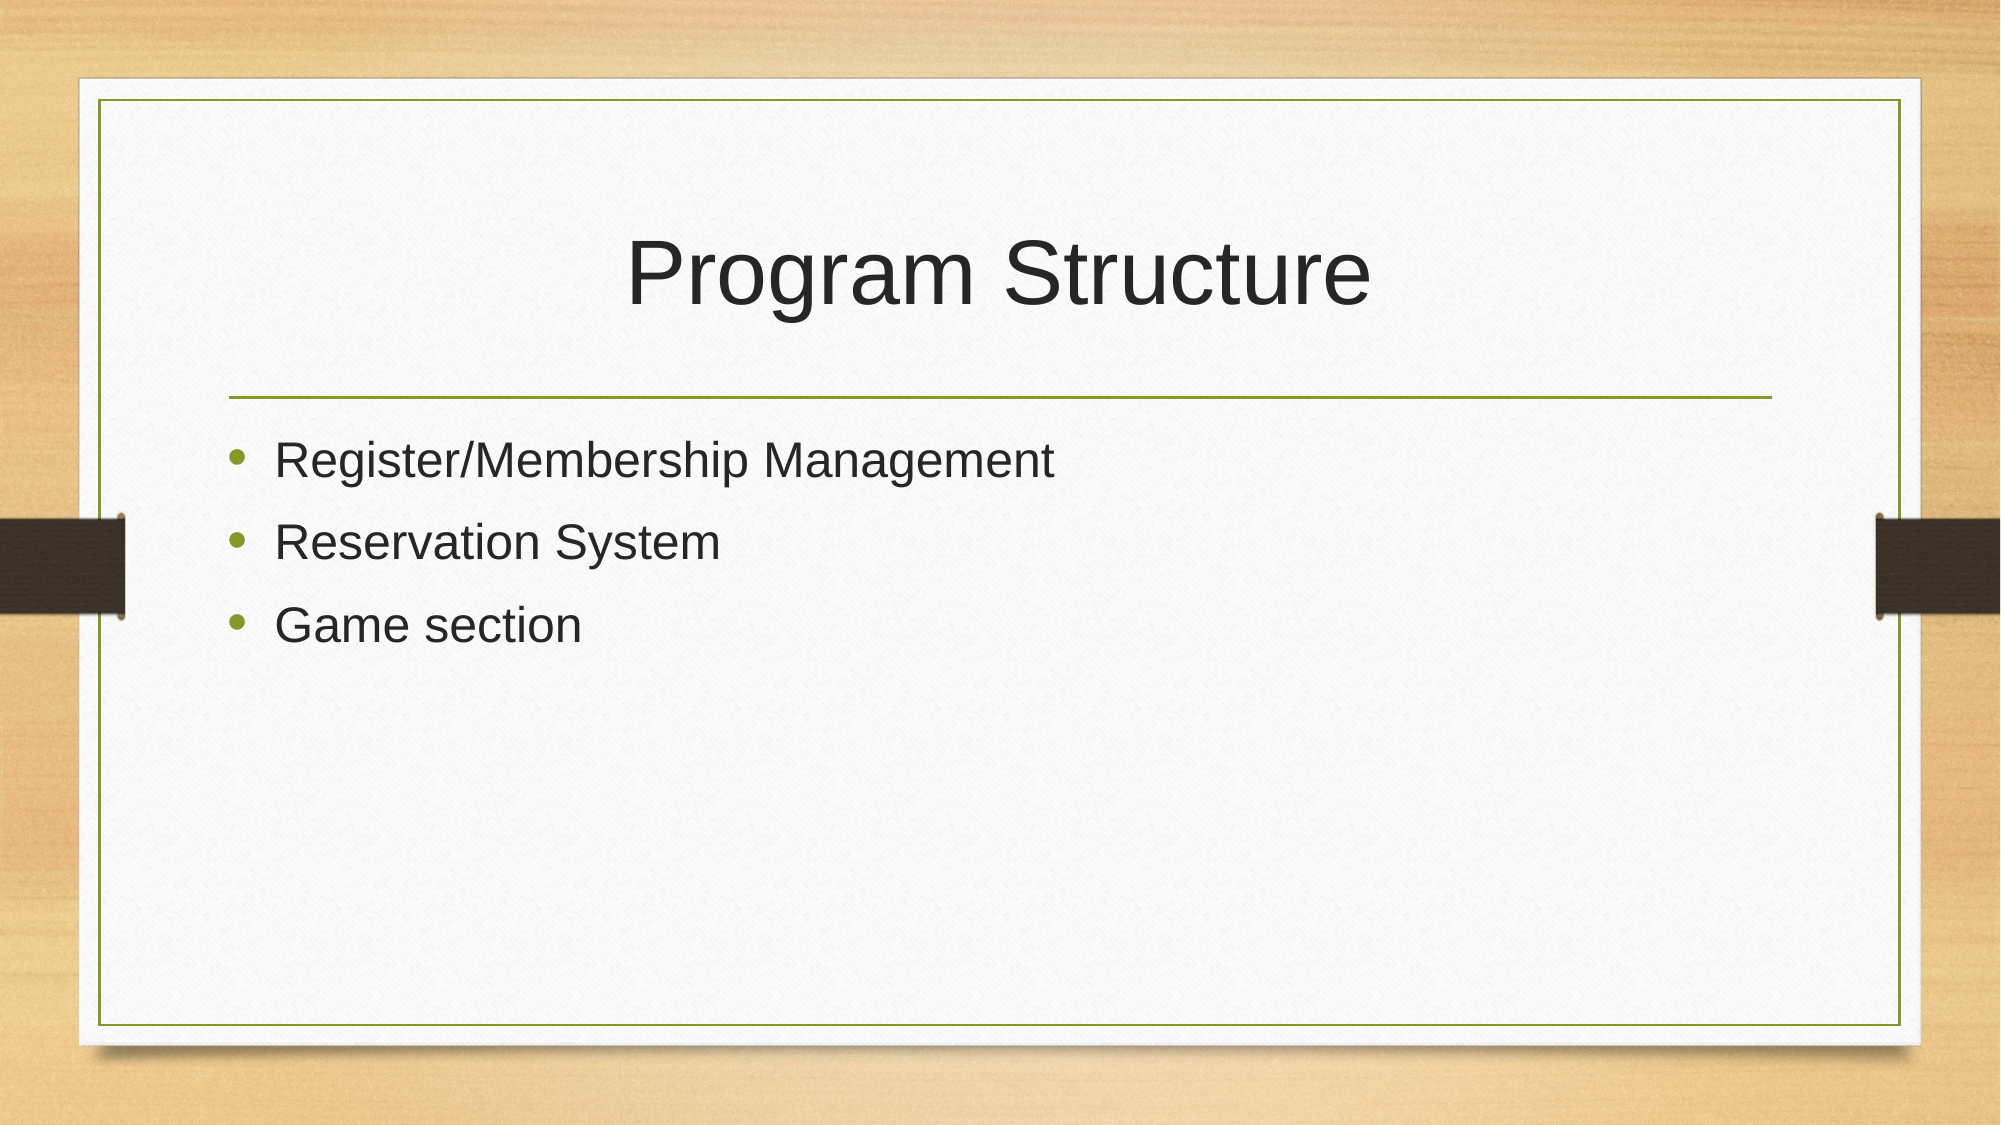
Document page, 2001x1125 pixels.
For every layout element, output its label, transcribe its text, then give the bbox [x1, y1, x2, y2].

title Program Structure [212, 161, 1788, 375]
list Register/Membership Management Reservation System Game section [212, 419, 1788, 964]
picture [0, 0, 2001, 1125]
